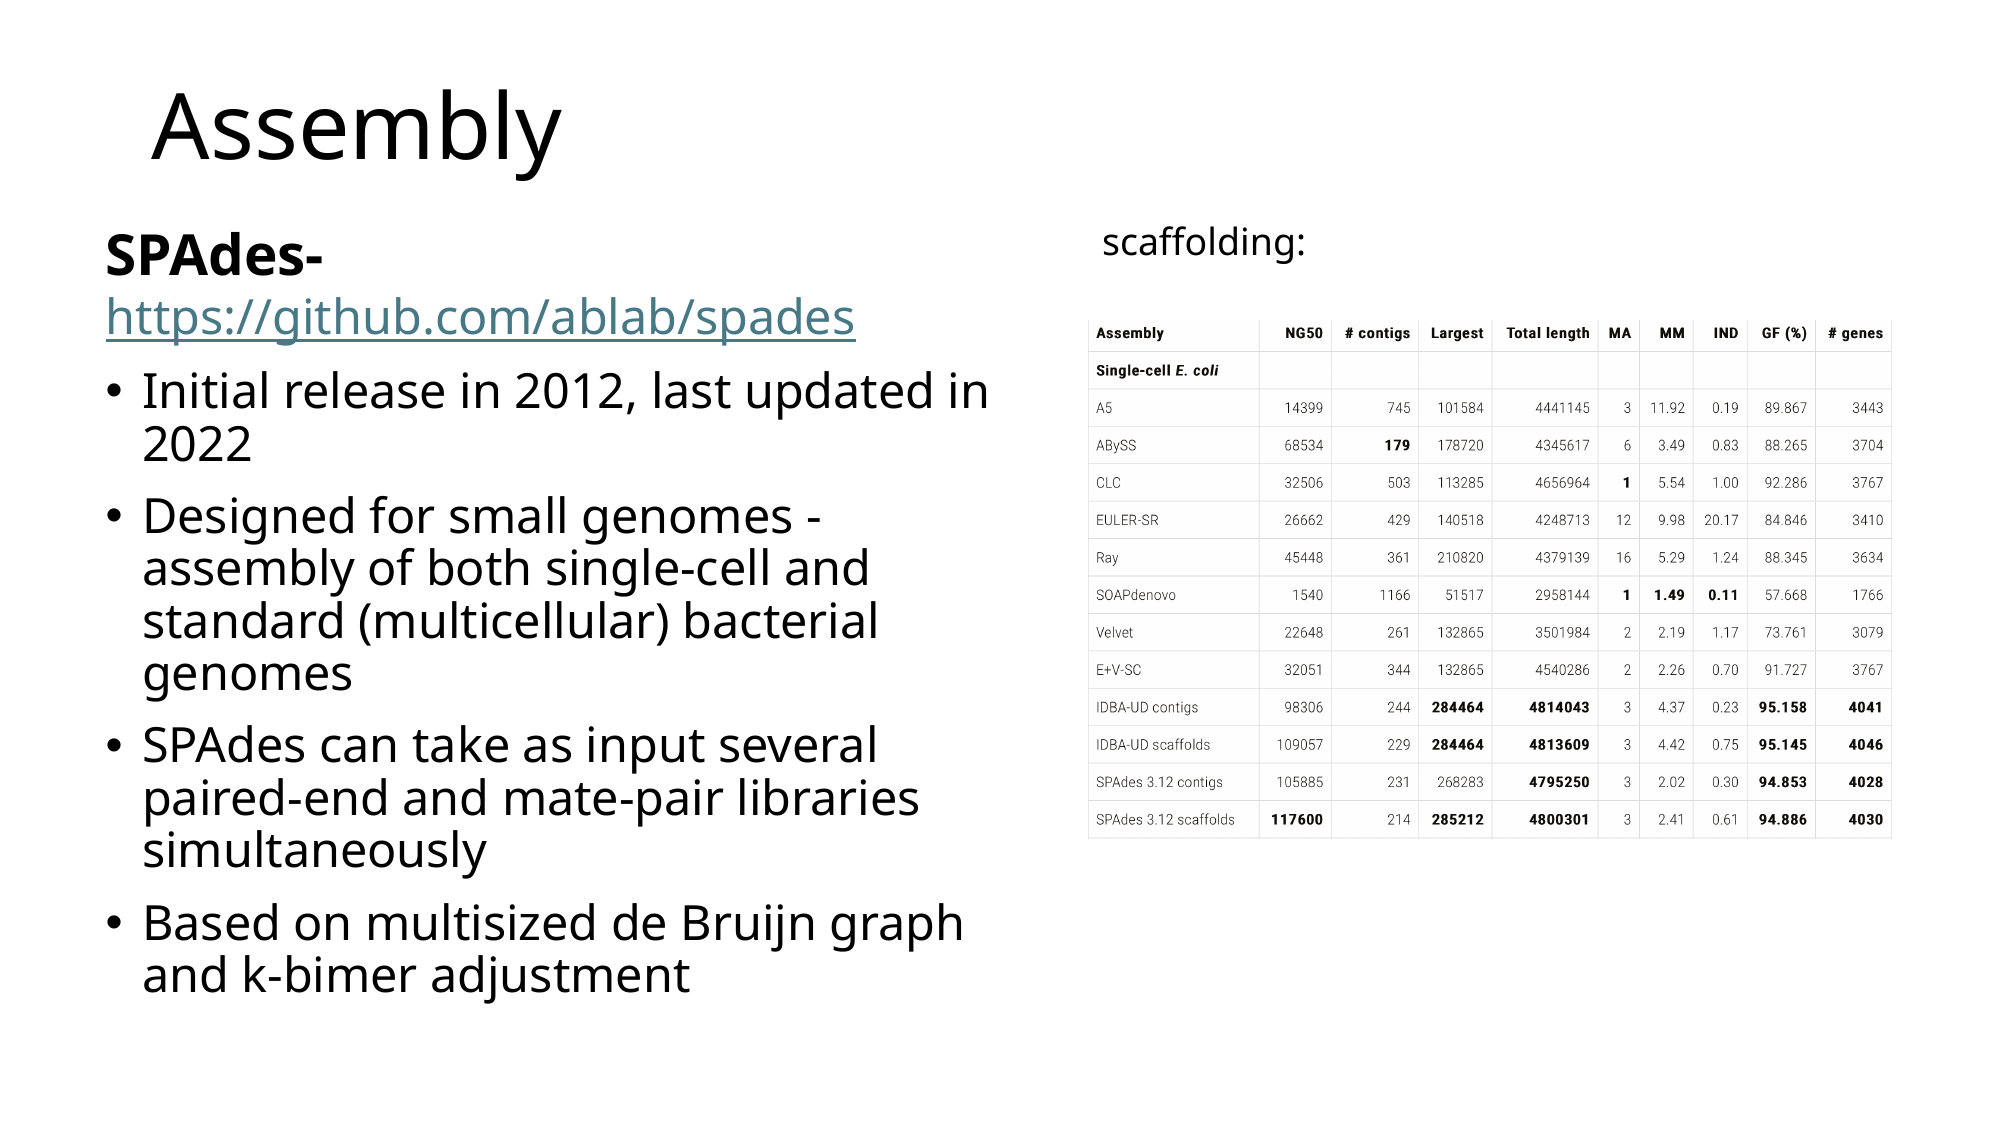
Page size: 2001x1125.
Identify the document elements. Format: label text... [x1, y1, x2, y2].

list SPAdes- https://github.com/ablab/spades Initial release in 2012, last updated in 2022 Designed for small genomes - assembly of both single-cell and standard (multicellular) bacterial genomes SPAdes can take as input several paired-end and mate-pair libraries simultaneously Based on multisized de Bruijn graph and k-bimer adjustment [90, 218, 1035, 1014]
text_box scaffolding: [1087, 210, 1786, 271]
picture [1086, 319, 1896, 846]
text_box Assembly​ [136, 59, 587, 185]
